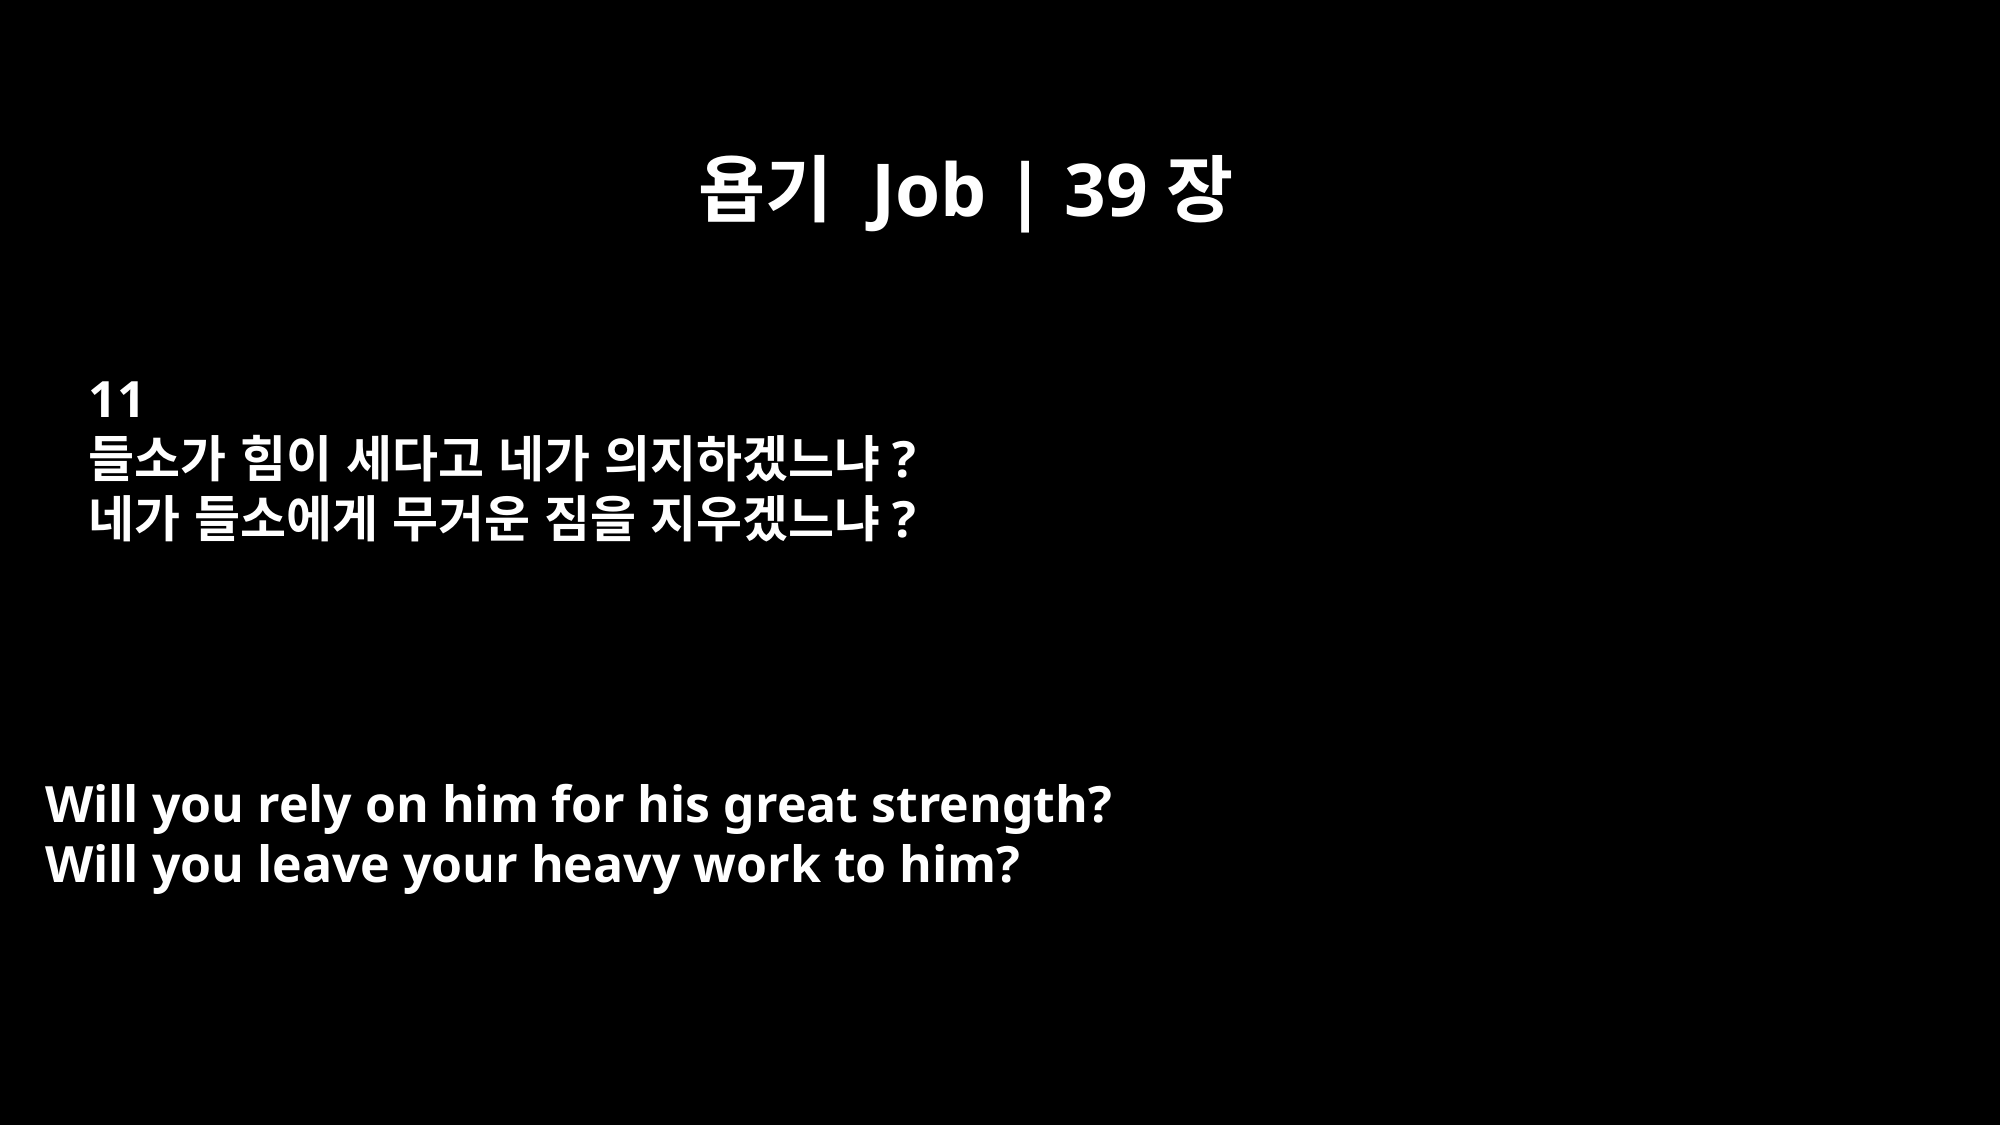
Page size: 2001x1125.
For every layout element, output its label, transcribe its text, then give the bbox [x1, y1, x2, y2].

text_box 욥기 Job | 39장 [683, 136, 1249, 239]
text_box 11 들소가 힘이 세다고 네가 의지하겠느냐? 네가 들소에게 무거운 짐을 지우겠느냐? [73, 359, 945, 555]
text_box Will you rely on him for his great strength? Will you leave your heavy work to him? [30, 764, 1141, 900]
